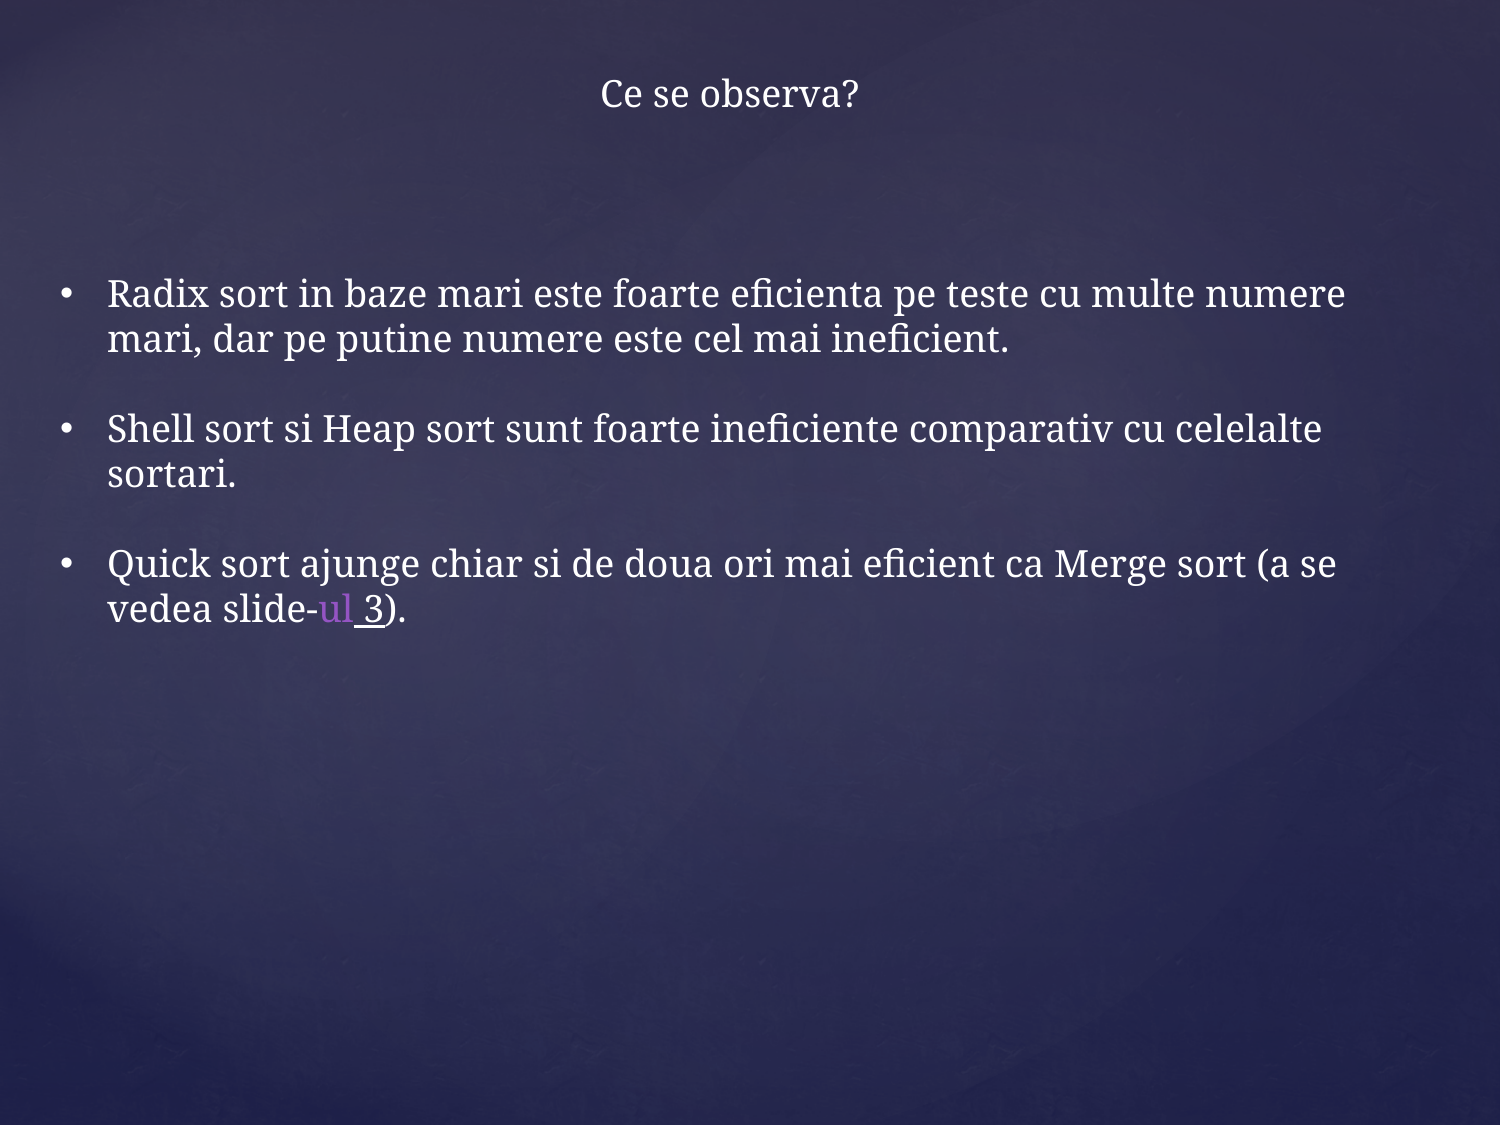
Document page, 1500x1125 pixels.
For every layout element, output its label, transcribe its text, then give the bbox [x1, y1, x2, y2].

text_box Ce se observa? [585, 62, 875, 123]
text_box Radix sort in baze mari este foarte eficienta pe teste cu multe numere mari, dar pe putine numere este cel mai ineficient. Shell sort si Heap sort sunt foarte ineficiente comparativ cu celelalte sortari. Quick sort ajunge chiar si de doua ori mai eficient ca Merge sort (a se vedea slide-ul 3). [45, 262, 1446, 779]
